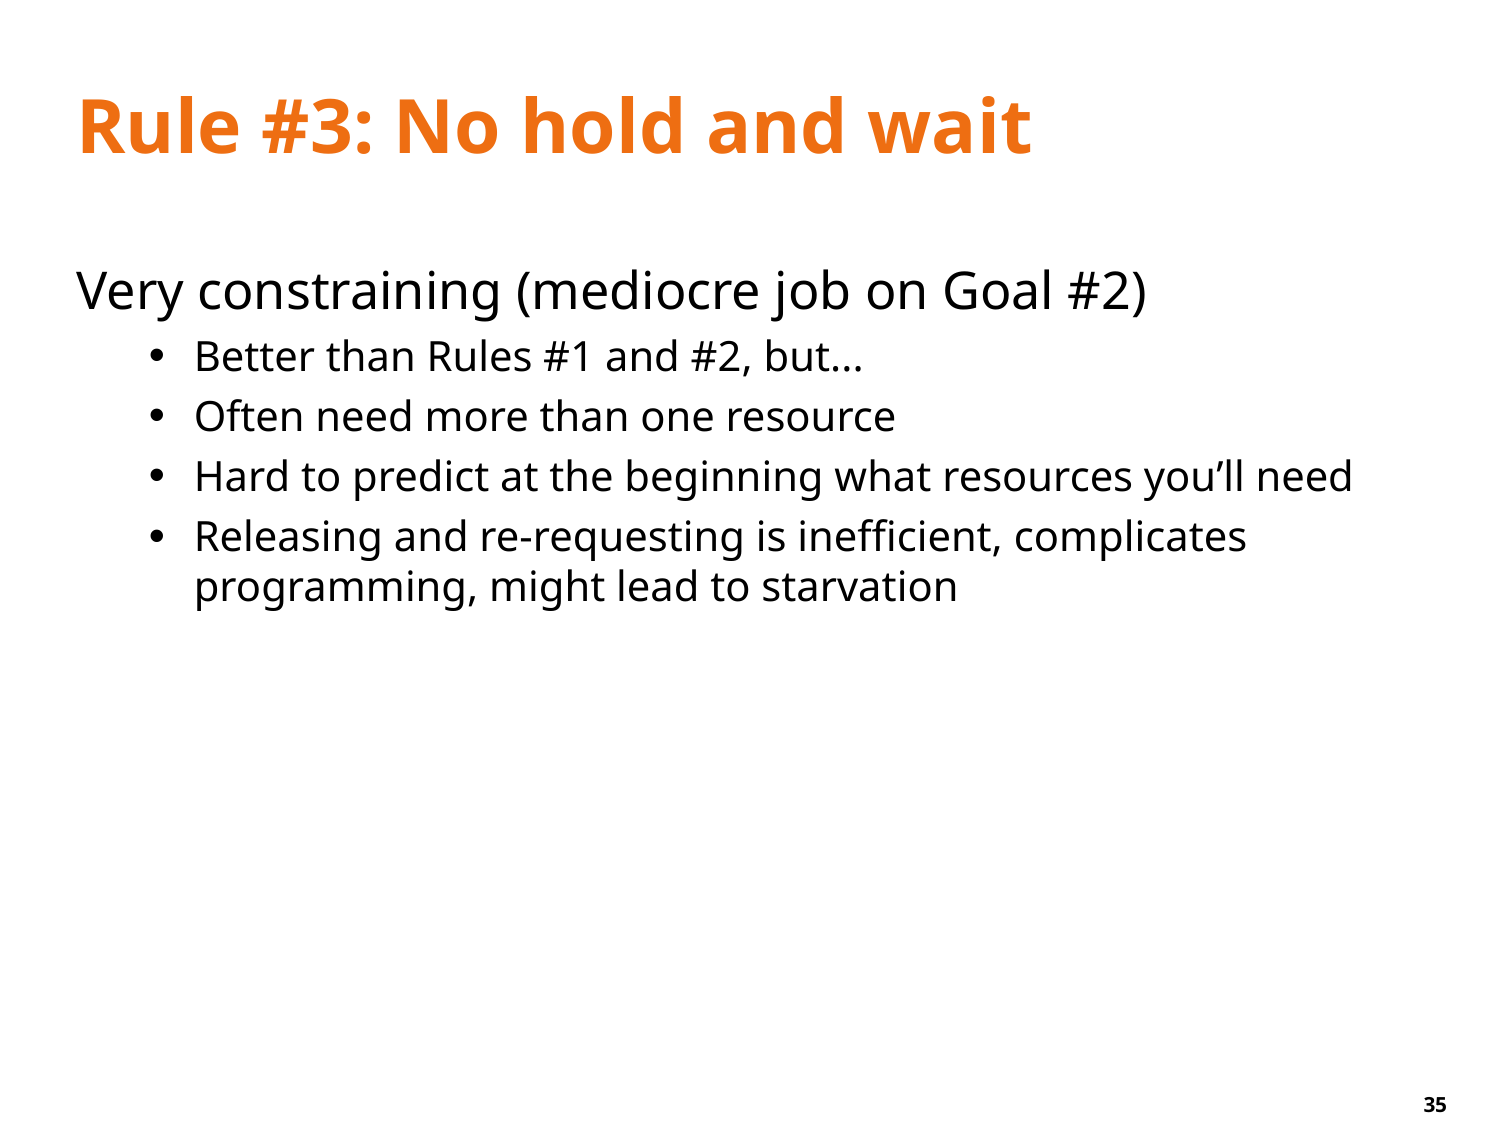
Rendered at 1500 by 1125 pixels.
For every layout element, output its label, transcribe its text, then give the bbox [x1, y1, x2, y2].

list Very constraining (mediocre job on Goal #2) Better than Rules #1 and #2, but... Often need more than one resource Hard to predict at the beginning what resources you’ll need Releasing and re-requesting is inefficient, complicates programming, might lead to starvation [61, 249, 1438, 1063]
title Rule #3: No hold and wait [61, 60, 1438, 187]
